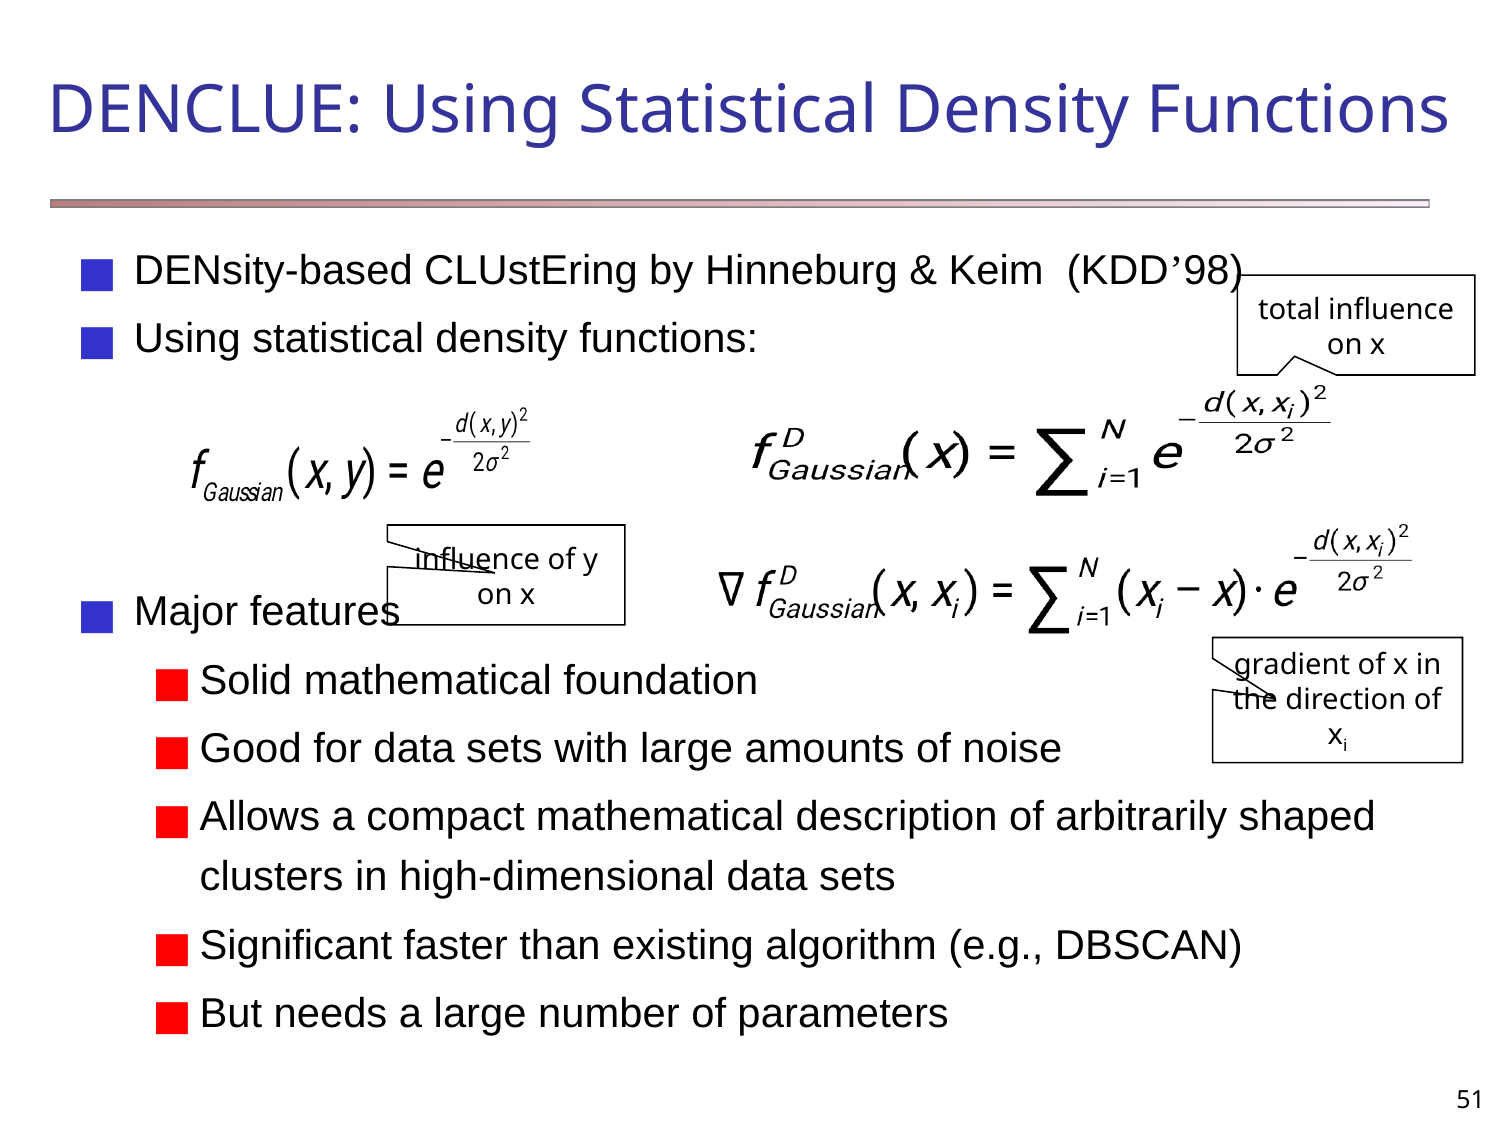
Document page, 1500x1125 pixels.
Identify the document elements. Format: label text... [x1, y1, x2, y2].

picture [712, 512, 1428, 638]
text_box influence of y on x [387, 525, 625, 625]
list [724, 374, 1351, 501]
text_box gradient of x in the direction of xi [1212, 637, 1463, 763]
text_box ‹#› [1187, 1062, 1500, 1125]
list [174, 399, 538, 510]
text_box total influence on x [1237, 275, 1475, 376]
list DENsity-based CLUstEring by Hinneburg & Keim (KDD’98) Using statistical density functions: Major features Solid mathematical foundation Good for data sets with large amounts of noise Allows a compact mathematical description of arbitrarily shaped clusters in high-dimensional data sets Significant faster than existing algorithm (e.g., DBSCAN) But needs a large number of parameters [62, 224, 1438, 1063]
title DENCLUE: Using Statistical Density Functions [0, 50, 1500, 163]
